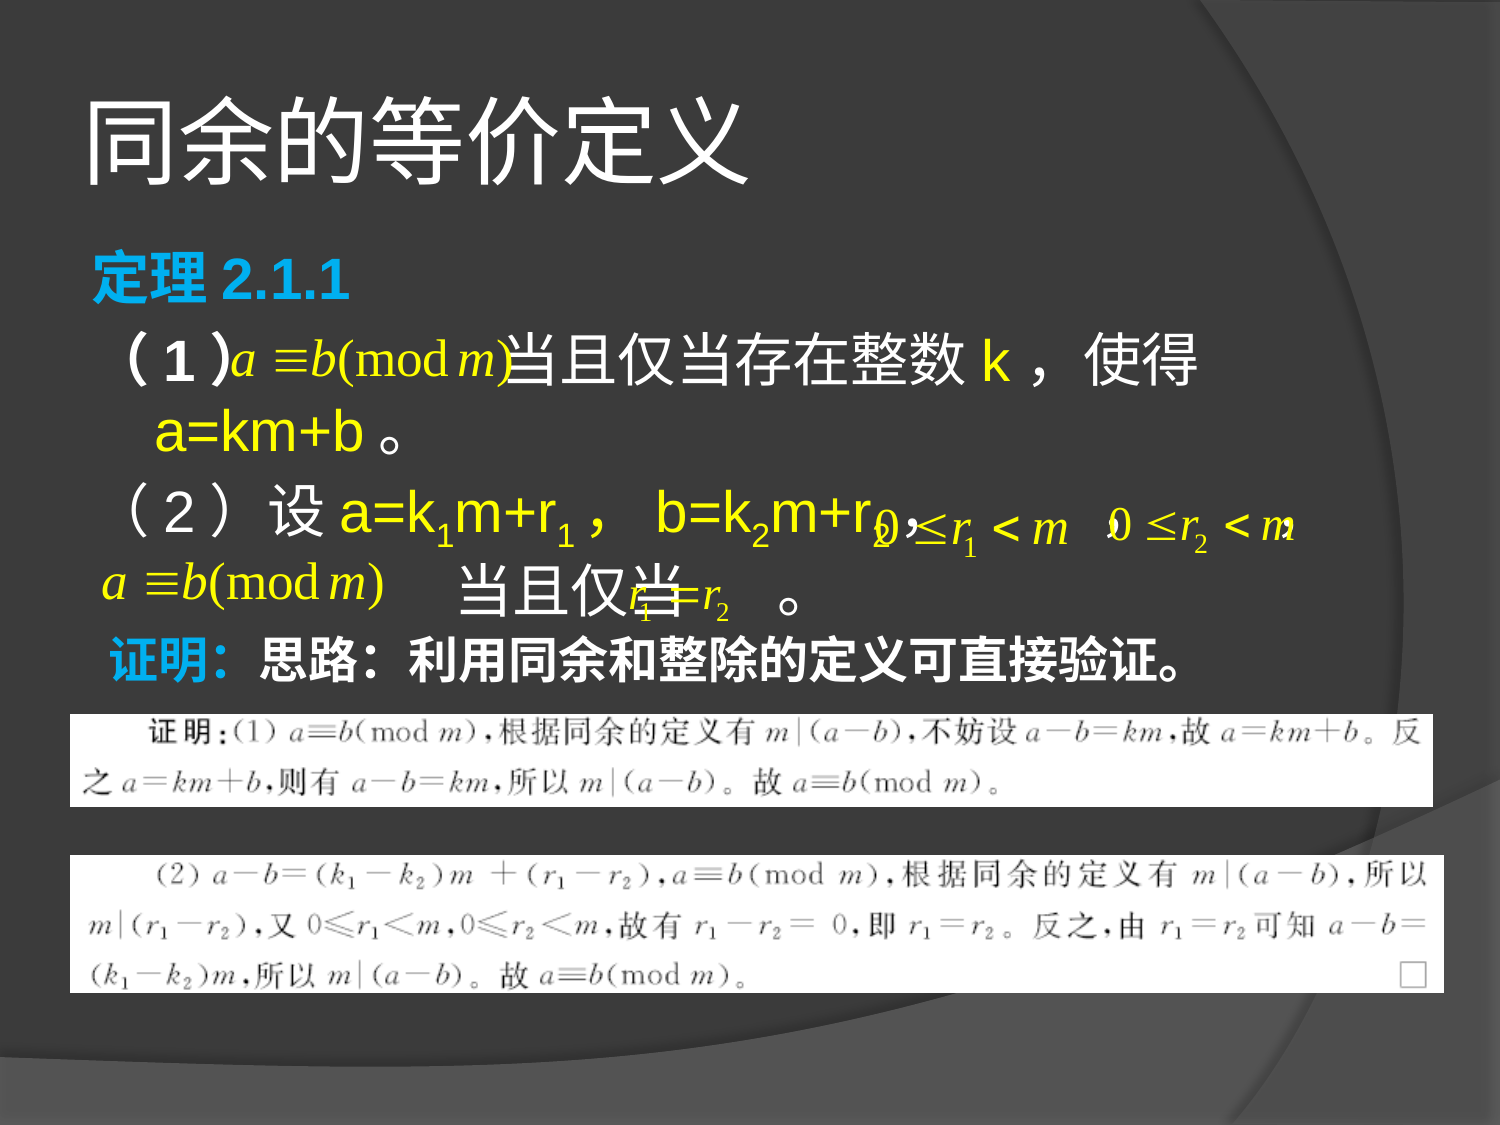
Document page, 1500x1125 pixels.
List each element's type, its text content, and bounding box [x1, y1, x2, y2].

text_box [93, 550, 396, 622]
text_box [620, 562, 739, 634]
picture [70, 714, 1434, 808]
title 同余的等价定义 [75, 45, 1300, 233]
list 定理2.1.1 （1） 当且仅当存在整数k，使得a=km+b。 （2）设a=k1m+r1，b=k2m+r2， ， ， 当且仅当 。 [70, 234, 1343, 640]
text_box 证明：思路：利用同余和整除的定义可直接验证。 [93, 621, 1348, 696]
text_box 定理2.4.2 设p为一个奇素数， 。 a是模p的二次剩余的充要条件是 [864, 489, 1082, 574]
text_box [866, 491, 1079, 571]
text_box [1101, 491, 1304, 566]
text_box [222, 327, 525, 399]
picture [70, 855, 1444, 994]
